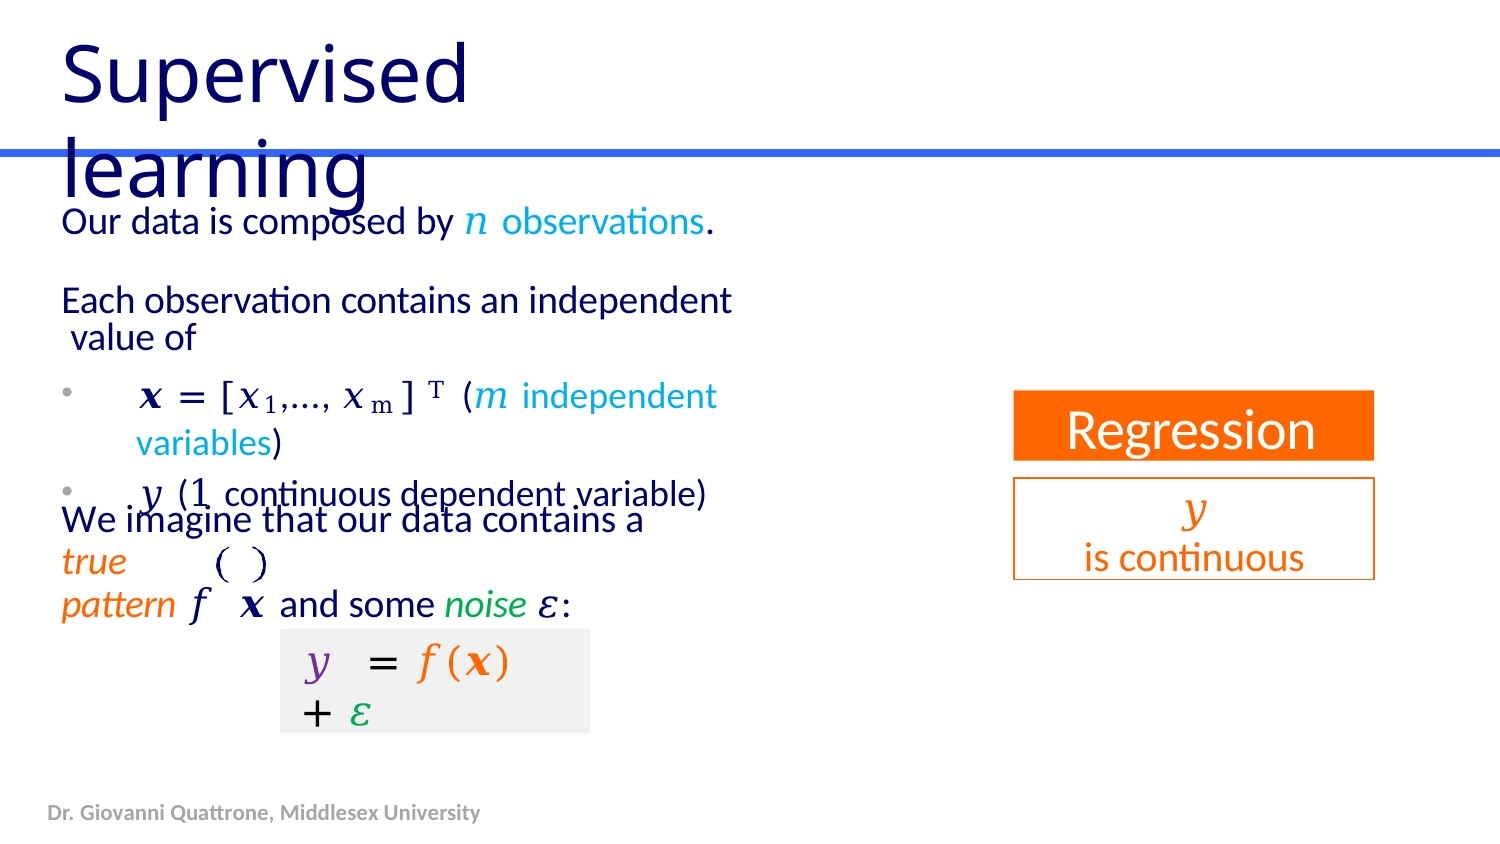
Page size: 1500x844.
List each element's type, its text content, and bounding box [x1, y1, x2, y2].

picture [215, 545, 229, 584]
picture [252, 545, 266, 584]
text_box Dr. Giovanni Quattrone, Middlesex University [45, 800, 482, 825]
text_box 𝑦 = 𝑓(𝒙) + 𝜀 [280, 628, 591, 734]
text_box 𝑦 is continuous [1013, 477, 1375, 580]
title Supervised learning [59, 21, 706, 214]
text_box Our data is composed by 𝑛 observations. Each observation contains an independent value of [59, 192, 742, 358]
text_box 𝒙 = [𝑥1,..., 𝑥m ] T (𝑚 independent variables) 𝑦 (1 continuous dependent variable) [55, 359, 827, 514]
text_box We imagine that our data contains a true pattern 𝑓 𝒙 and some noise 𝜀: [59, 495, 714, 626]
text_box Regression [1013, 390, 1375, 461]
